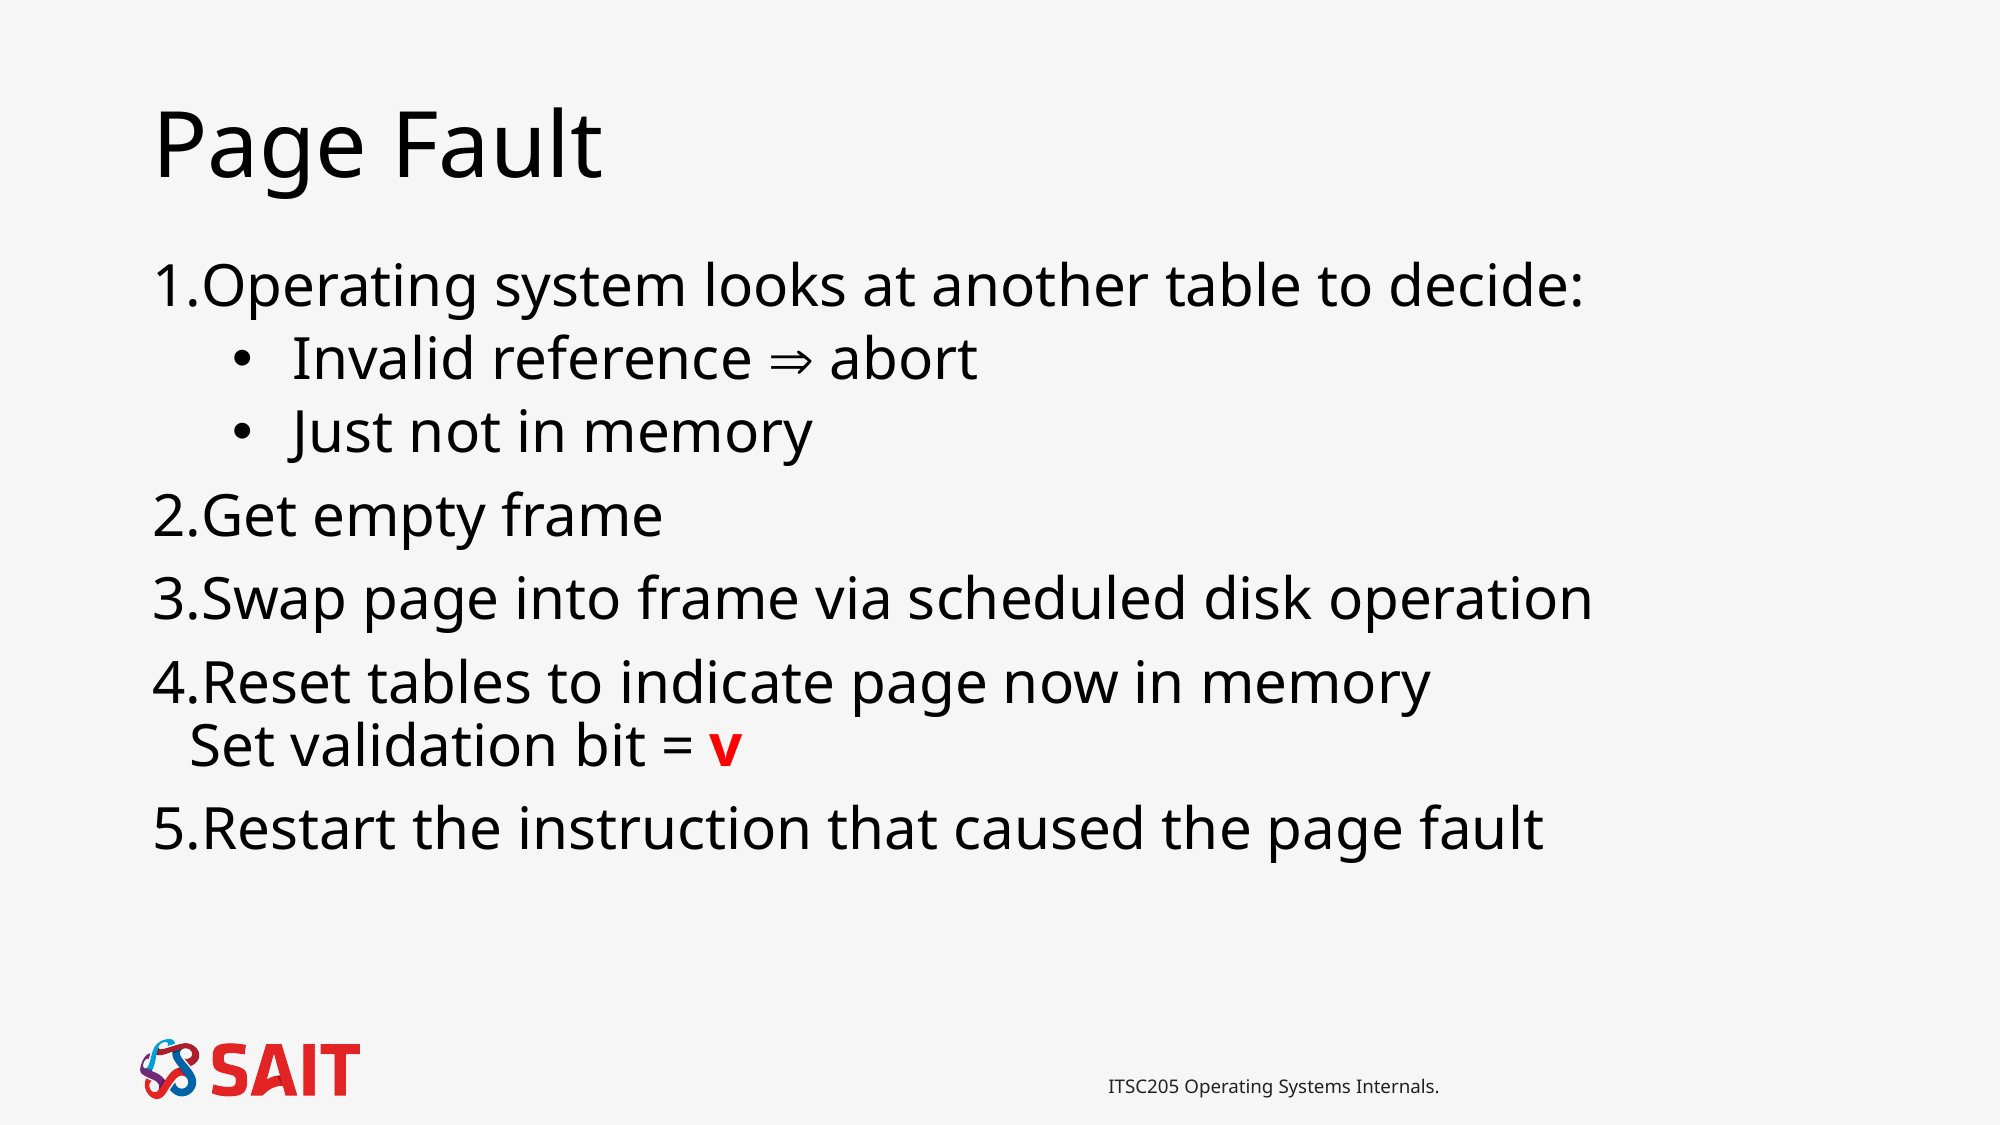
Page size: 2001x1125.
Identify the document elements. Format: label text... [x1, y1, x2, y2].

title Page Fault [137, 39, 1863, 248]
list Operating system looks at another table to decide: Invalid reference  abort Just not in memory Get empty frame Swap page into frame via scheduled disk operation Reset tables to indicate page now in memory Set validation bit = v Restart the instruction that caused the page fault [137, 248, 1863, 963]
footer ITSC205 Operating Systems Internals. [858, 1048, 1690, 1109]
picture [114, 1013, 386, 1125]
